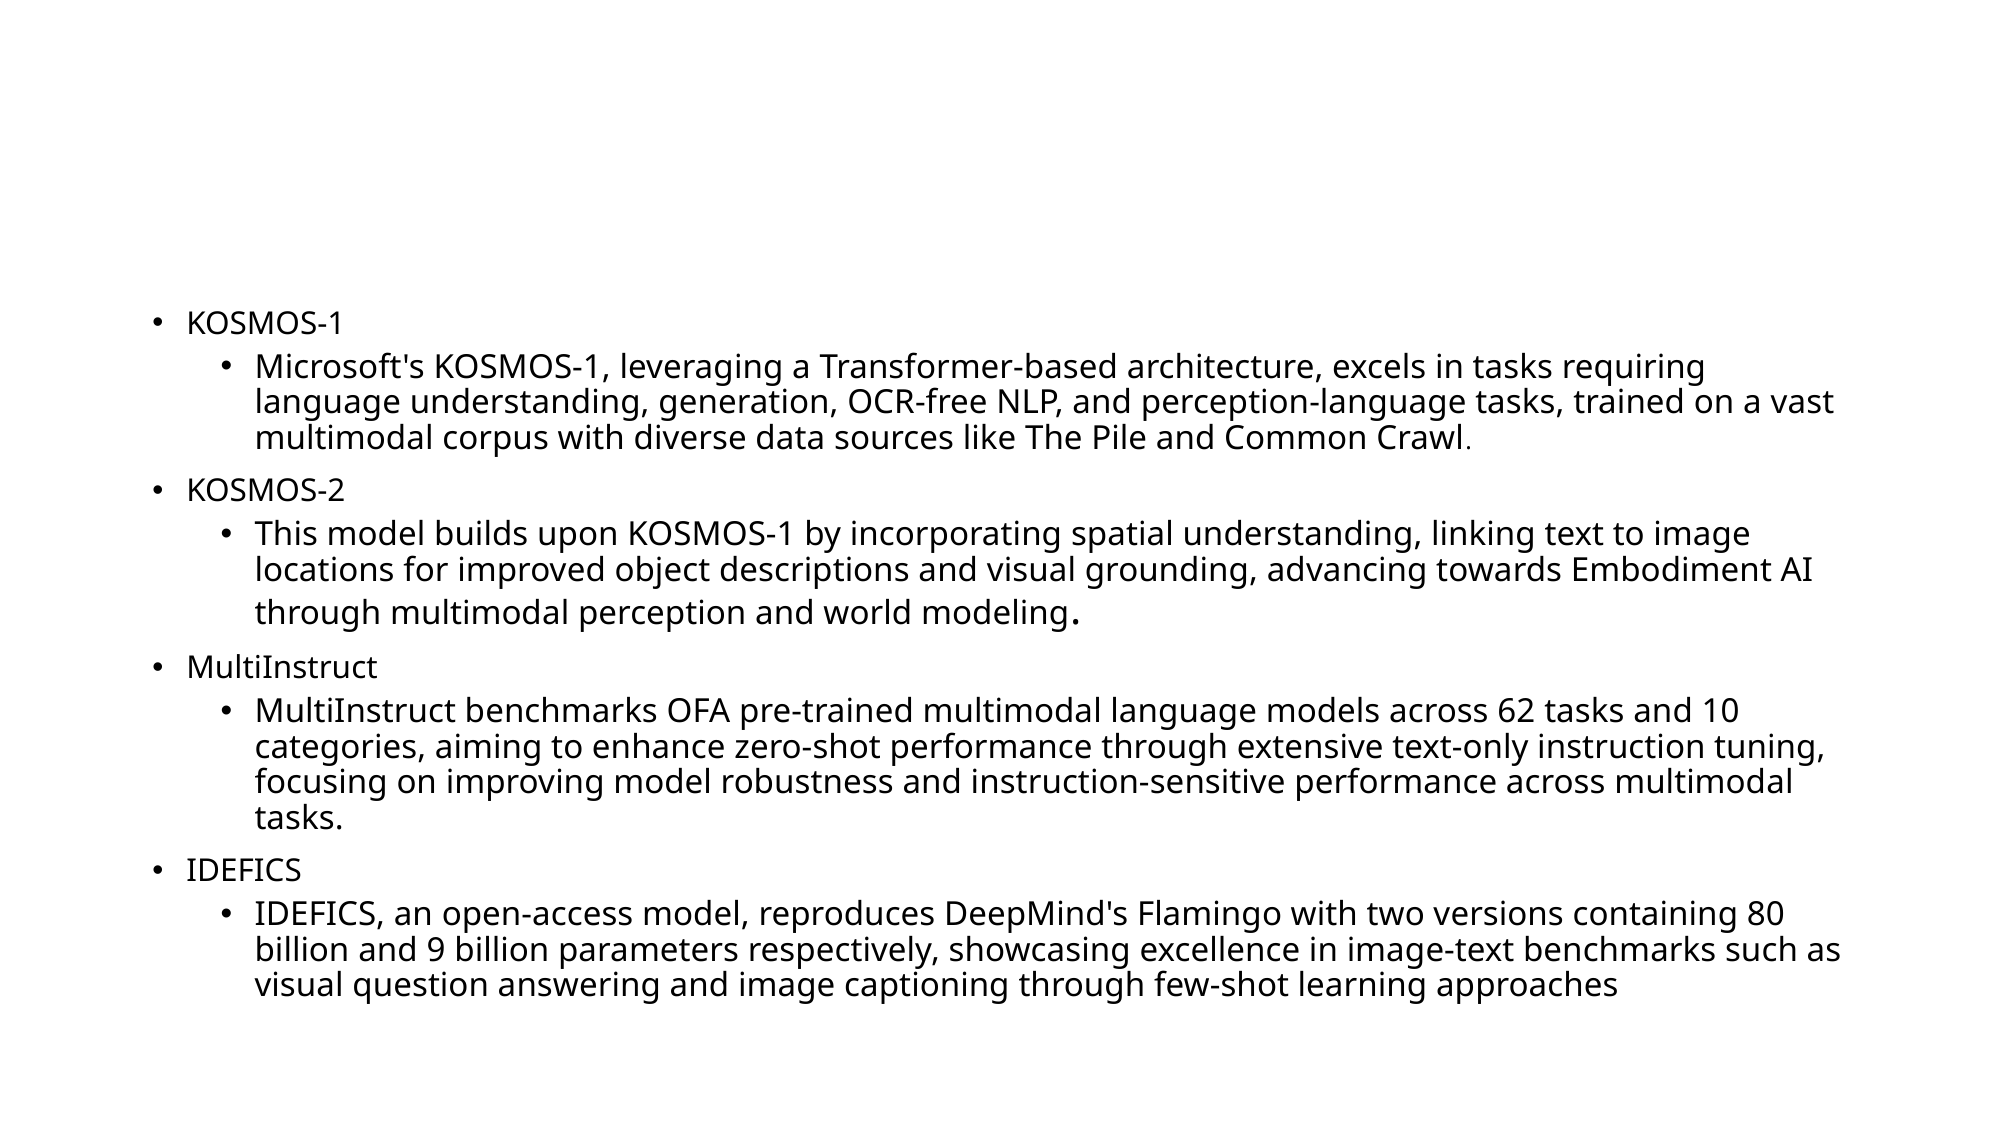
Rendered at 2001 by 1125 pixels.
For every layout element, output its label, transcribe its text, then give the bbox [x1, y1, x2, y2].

list KOSMOS-1 Microsoft's KOSMOS-1, leveraging a Transformer-based architecture, excels in tasks requiring language understanding, generation, OCR-free NLP, and perception-language tasks, trained on a vast multimodal corpus with diverse data sources like The Pile and Common Crawl. KOSMOS-2 This model builds upon KOSMOS-1 by incorporating spatial understanding, linking text to image locations for improved object descriptions and visual grounding, advancing towards Embodiment AI through multimodal perception and world modeling. MultiInstruct MultiInstruct benchmarks OFA pre-trained multimodal language models across 62 tasks and 10 categories, aiming to enhance zero-shot performance through extensive text-only instruction tuning, focusing on improving model robustness and instruction-sensitive performance across multimodal tasks. IDEFICS IDEFICS, an open-access model, reproduces DeepMind's Flamingo with two versions containing 80 billion and 9 billion parameters respectively, showcasing excellence in image-text benchmarks such as visual question answering and image captioning through few-shot learning approaches [137, 299, 1863, 1014]
